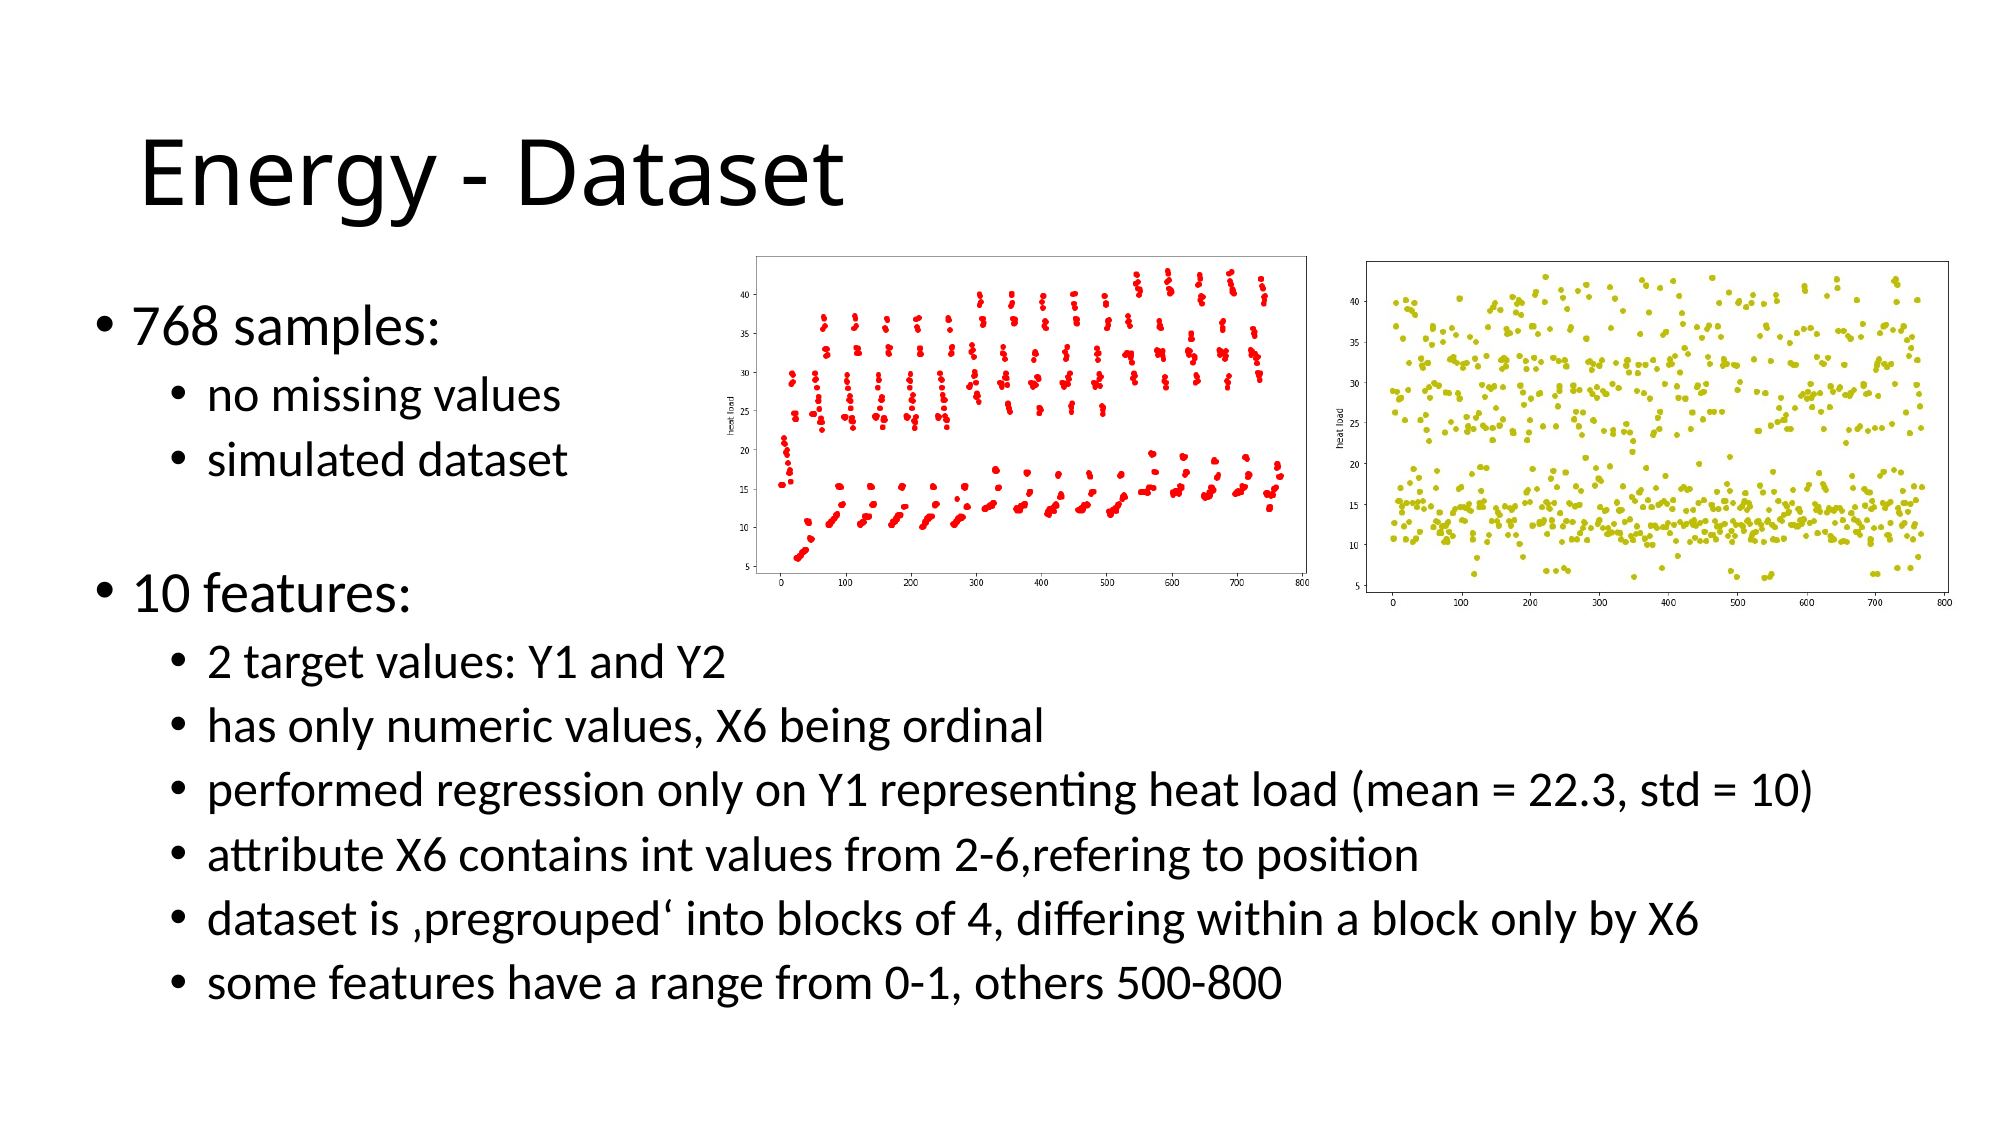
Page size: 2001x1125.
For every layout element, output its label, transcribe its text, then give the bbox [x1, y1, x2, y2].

text_box 768 samples: no missing values simulated dataset 10 features: 2 target values: Y1 and Y2 has only numeric values, X6 being ordinal performed regression only on Y1 representing heat load (mean = 22.3, std = 10) attribute X6 contains int values from 2-6,refering to position dataset is ‚pregrouped‘ into blocks of 4, differing within a block only by X6 some features have a range from 0-1, others 500-800 [94, 295, 1902, 1076]
picture [720, 242, 1980, 616]
text_box Energy - Dataset [137, 113, 1863, 224]
